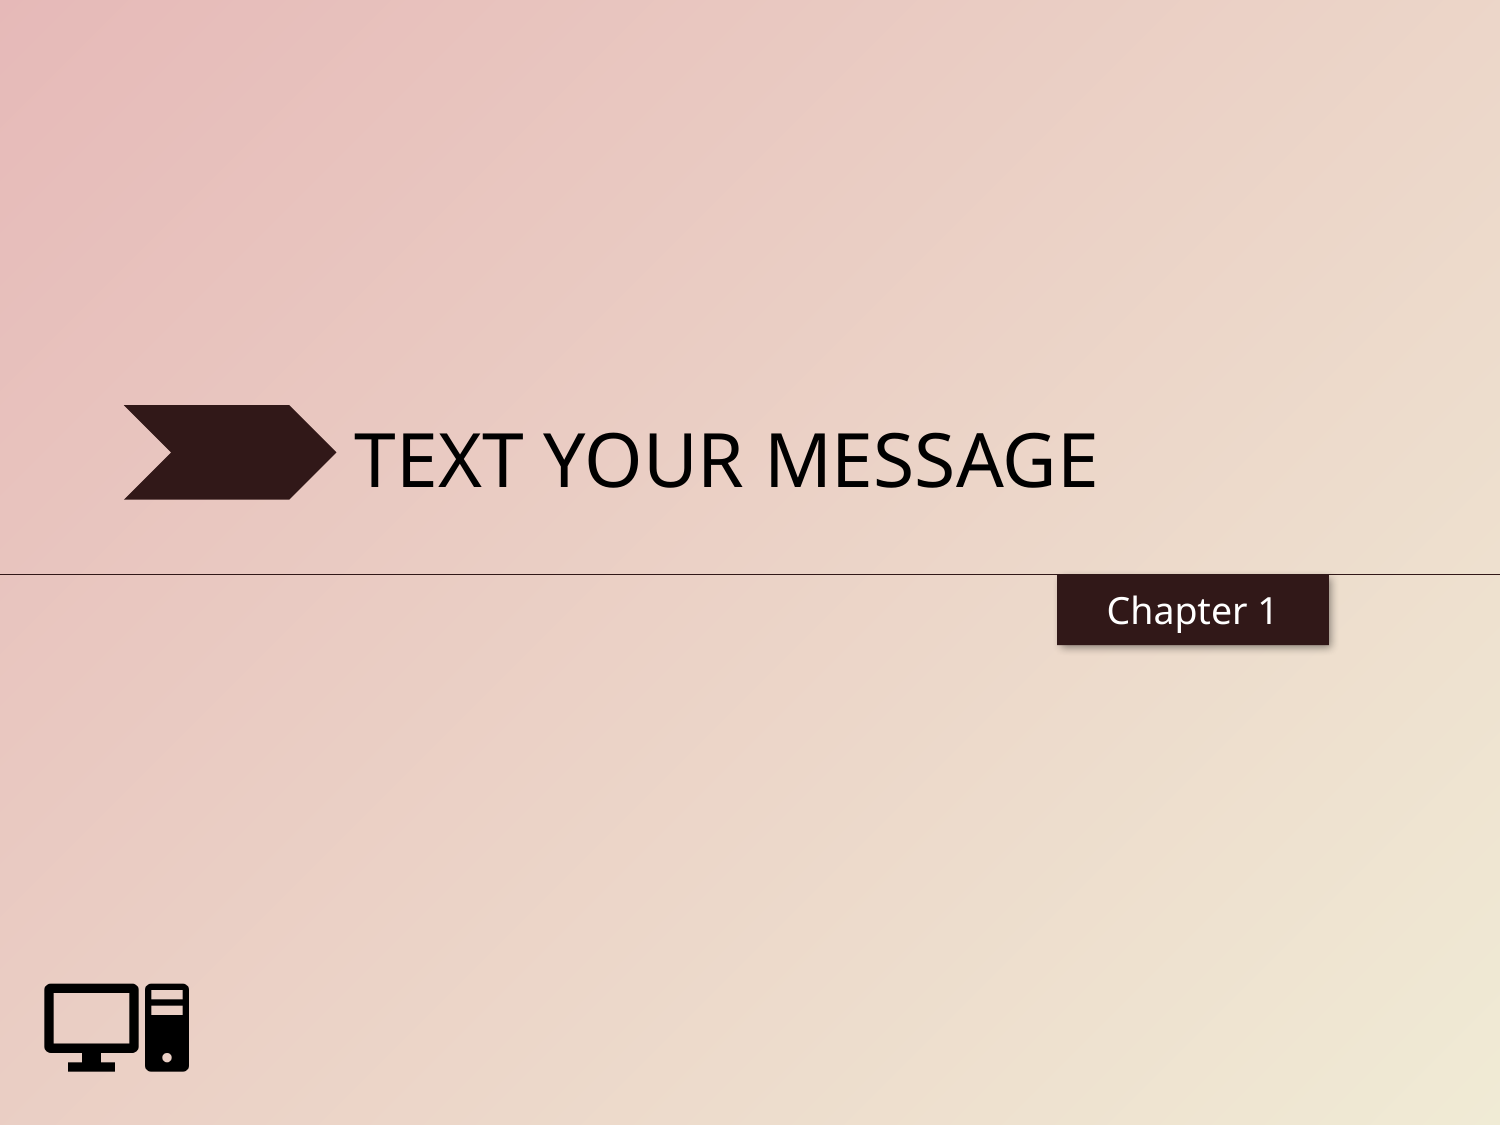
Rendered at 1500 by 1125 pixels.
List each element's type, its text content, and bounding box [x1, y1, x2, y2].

text_box TEXT YOUR MESSAGE [340, 404, 1115, 510]
text_box [121, 403, 339, 502]
picture [40, 951, 192, 1103]
text_box Chapter 1 [1055, 582, 1331, 647]
